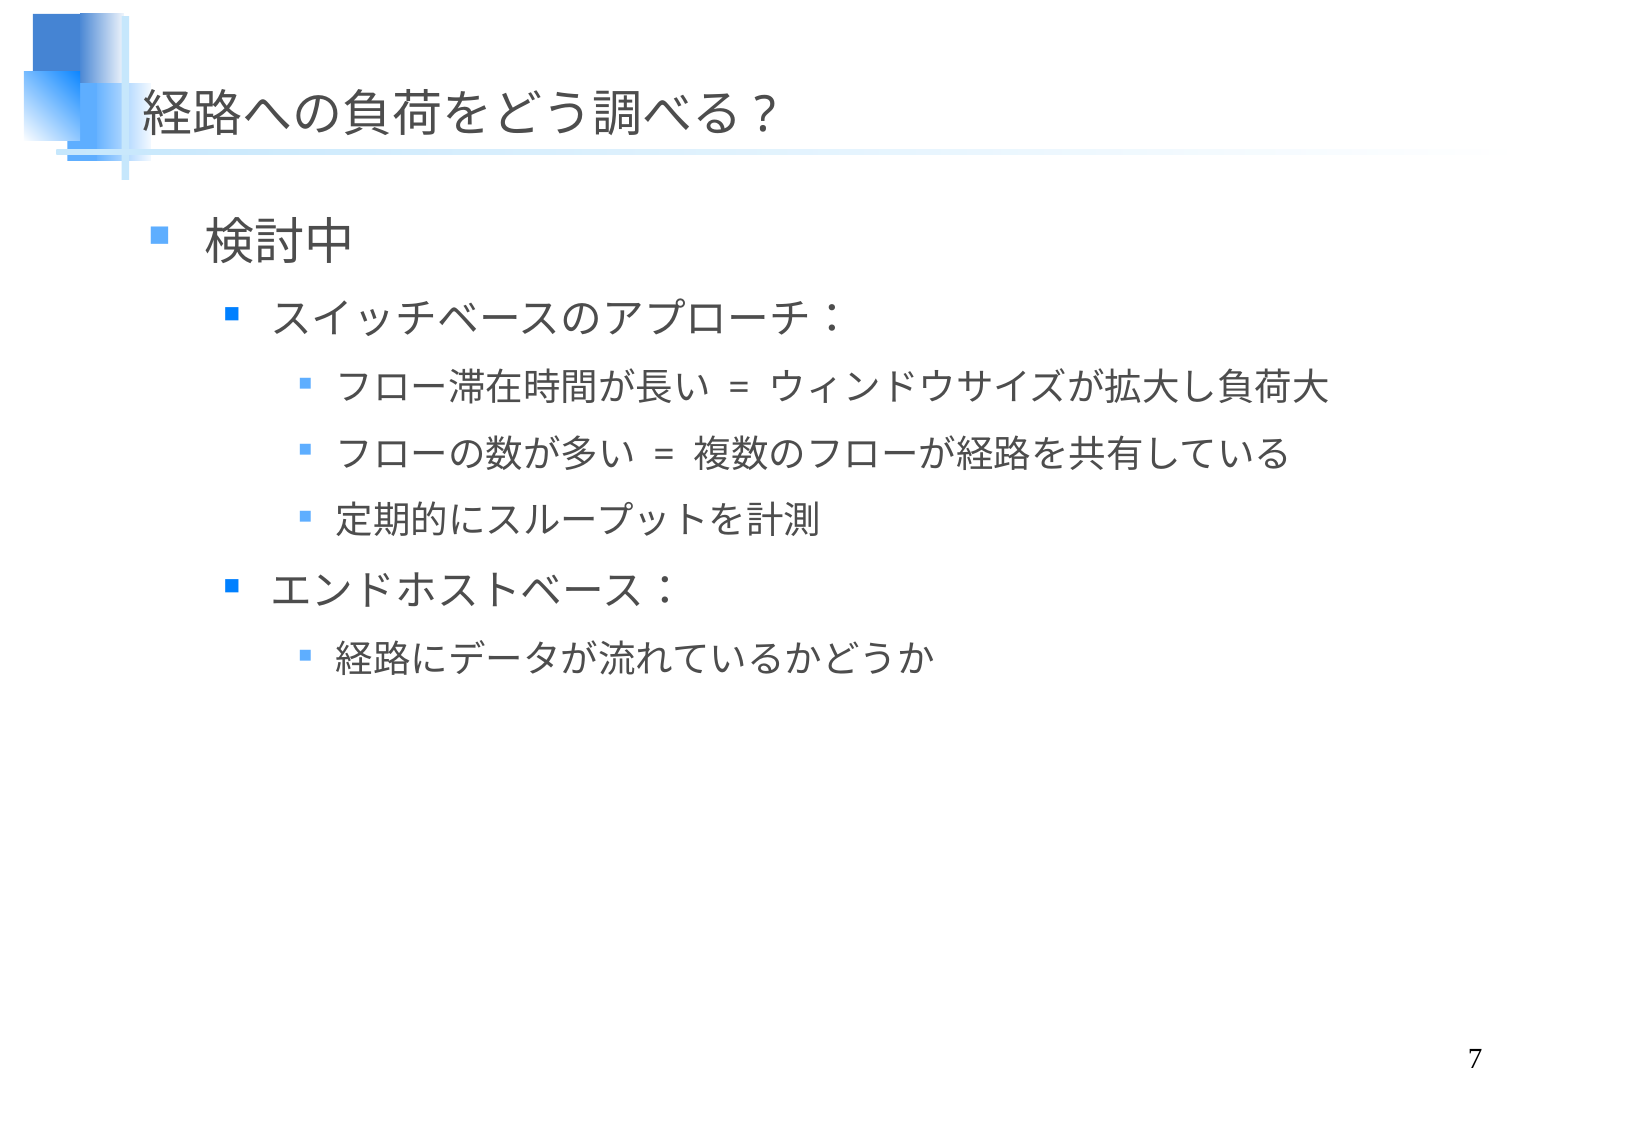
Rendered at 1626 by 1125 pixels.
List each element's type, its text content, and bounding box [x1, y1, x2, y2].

title 経路への負荷をどう調べる? [127, 54, 1522, 149]
list 検討中 スイッチベースのアプローチ： フロー滞在時間が長い = ウィンドウサイズが拡大し負荷大 フローの数が多い = 複数のフローが経路を共有している 定期的にスループットを計測 エンドホストベース： 経路にデータが流れているかどうか [133, 189, 1492, 988]
slide_number 7 [1159, 1035, 1498, 1083]
